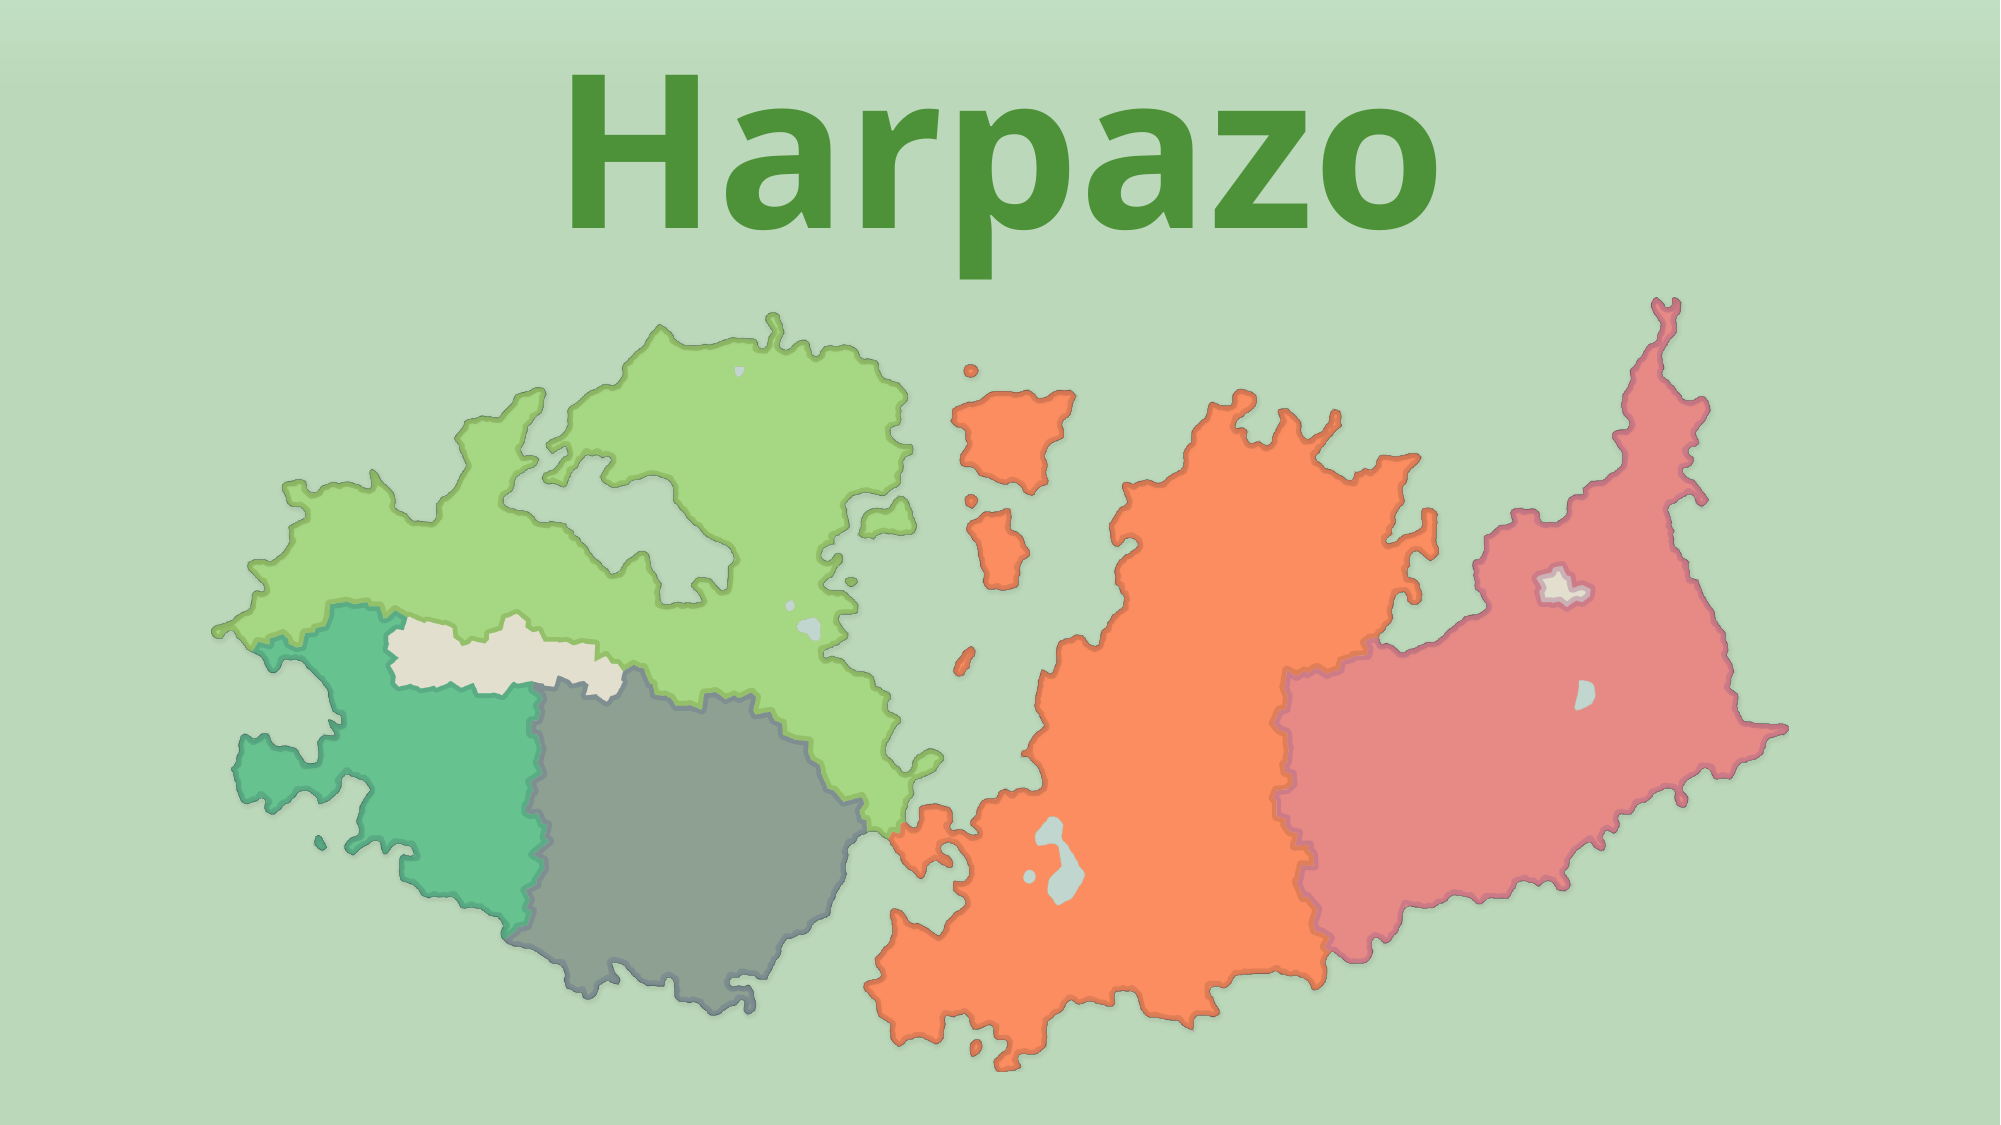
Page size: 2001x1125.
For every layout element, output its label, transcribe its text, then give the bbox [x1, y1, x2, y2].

picture [211, 297, 1789, 1072]
title Harpazo [17, 0, 1983, 283]
